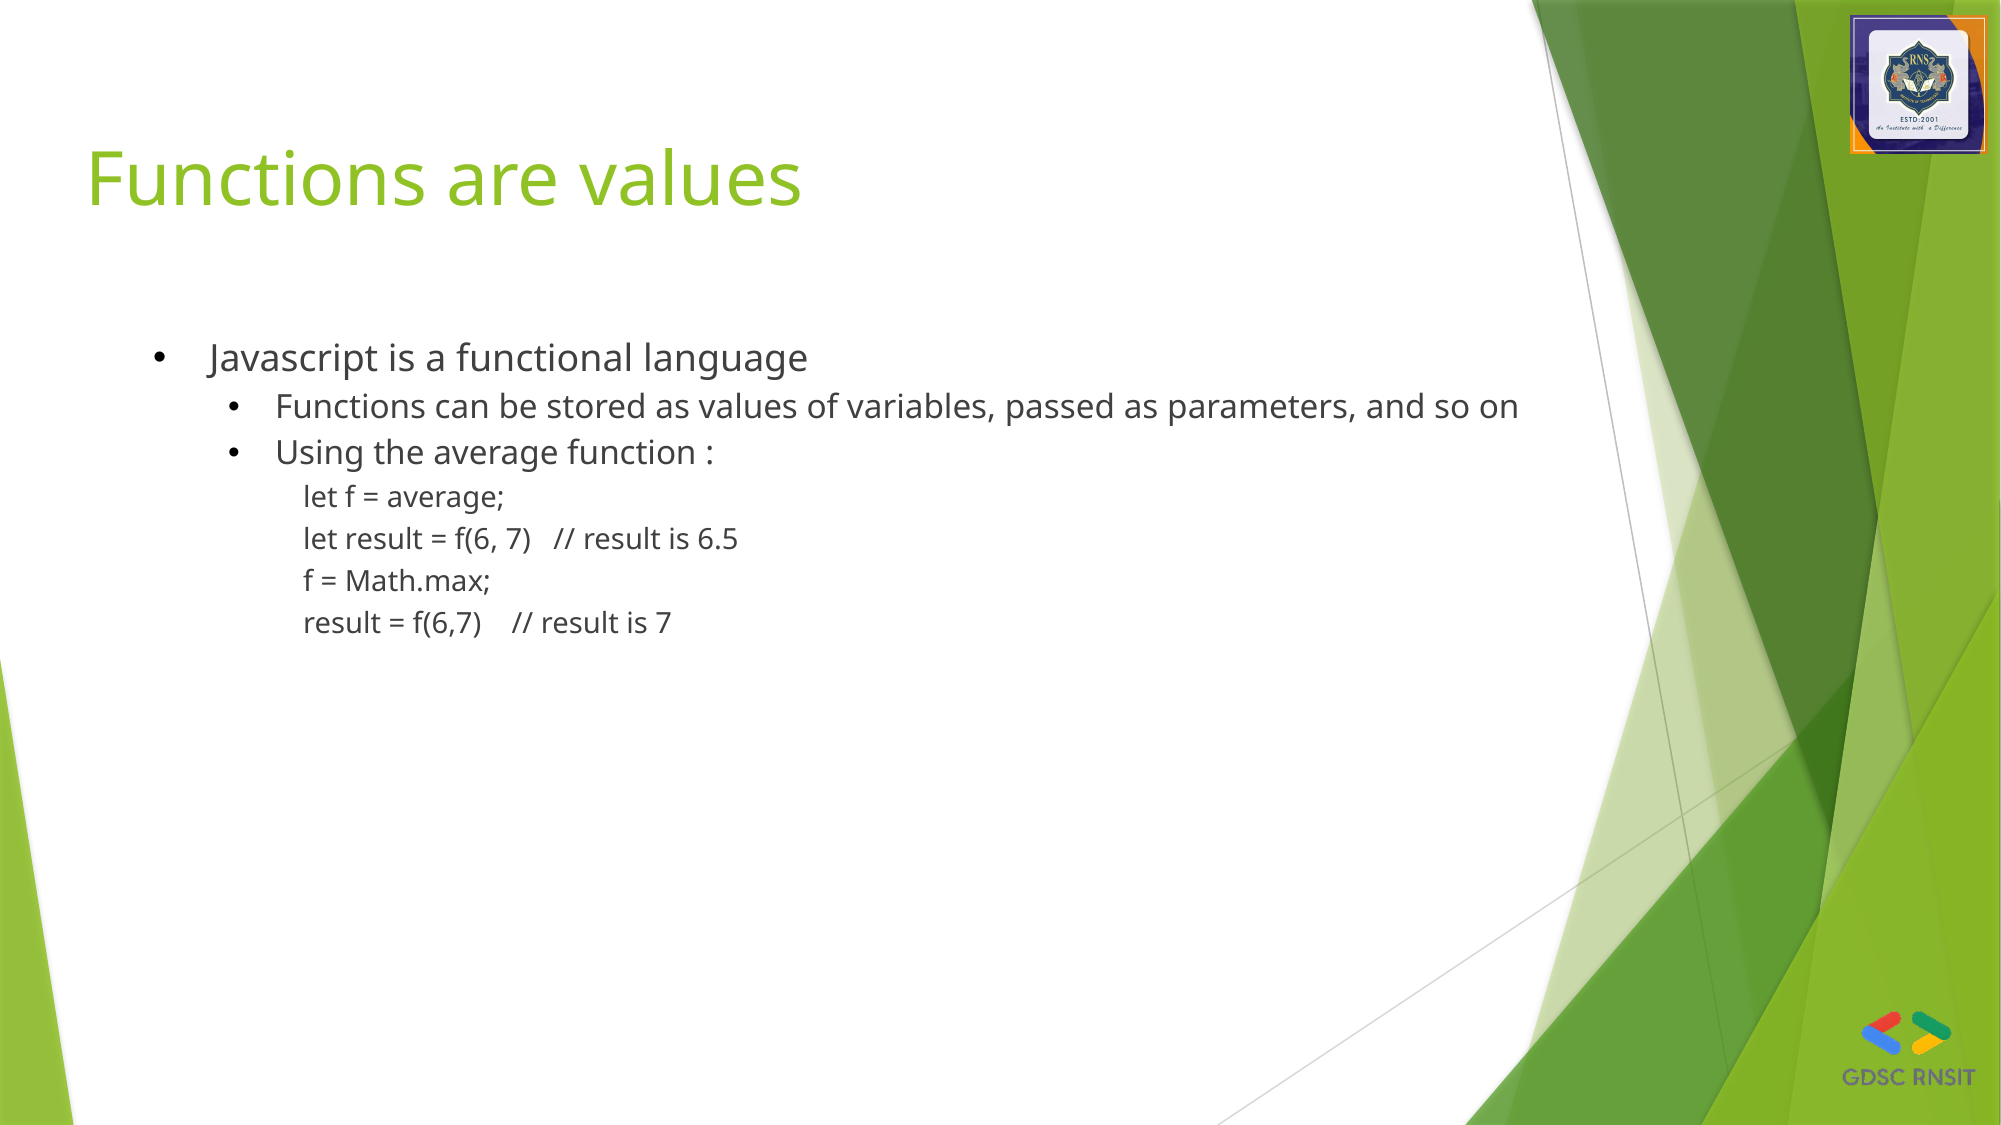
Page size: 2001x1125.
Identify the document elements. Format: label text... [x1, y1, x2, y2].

picture [1827, 969, 1985, 1125]
title Functions are values [70, 72, 1481, 290]
list Javascript is a functional language Functions can be stored as values of variables, passed as parameters, and so on Using the average function : let f = average; let result = f(6, 7) // result is 6.5 f = Math.max; result = f(6,7) // result is 7 [138, 331, 1549, 969]
picture [1850, 15, 1988, 154]
